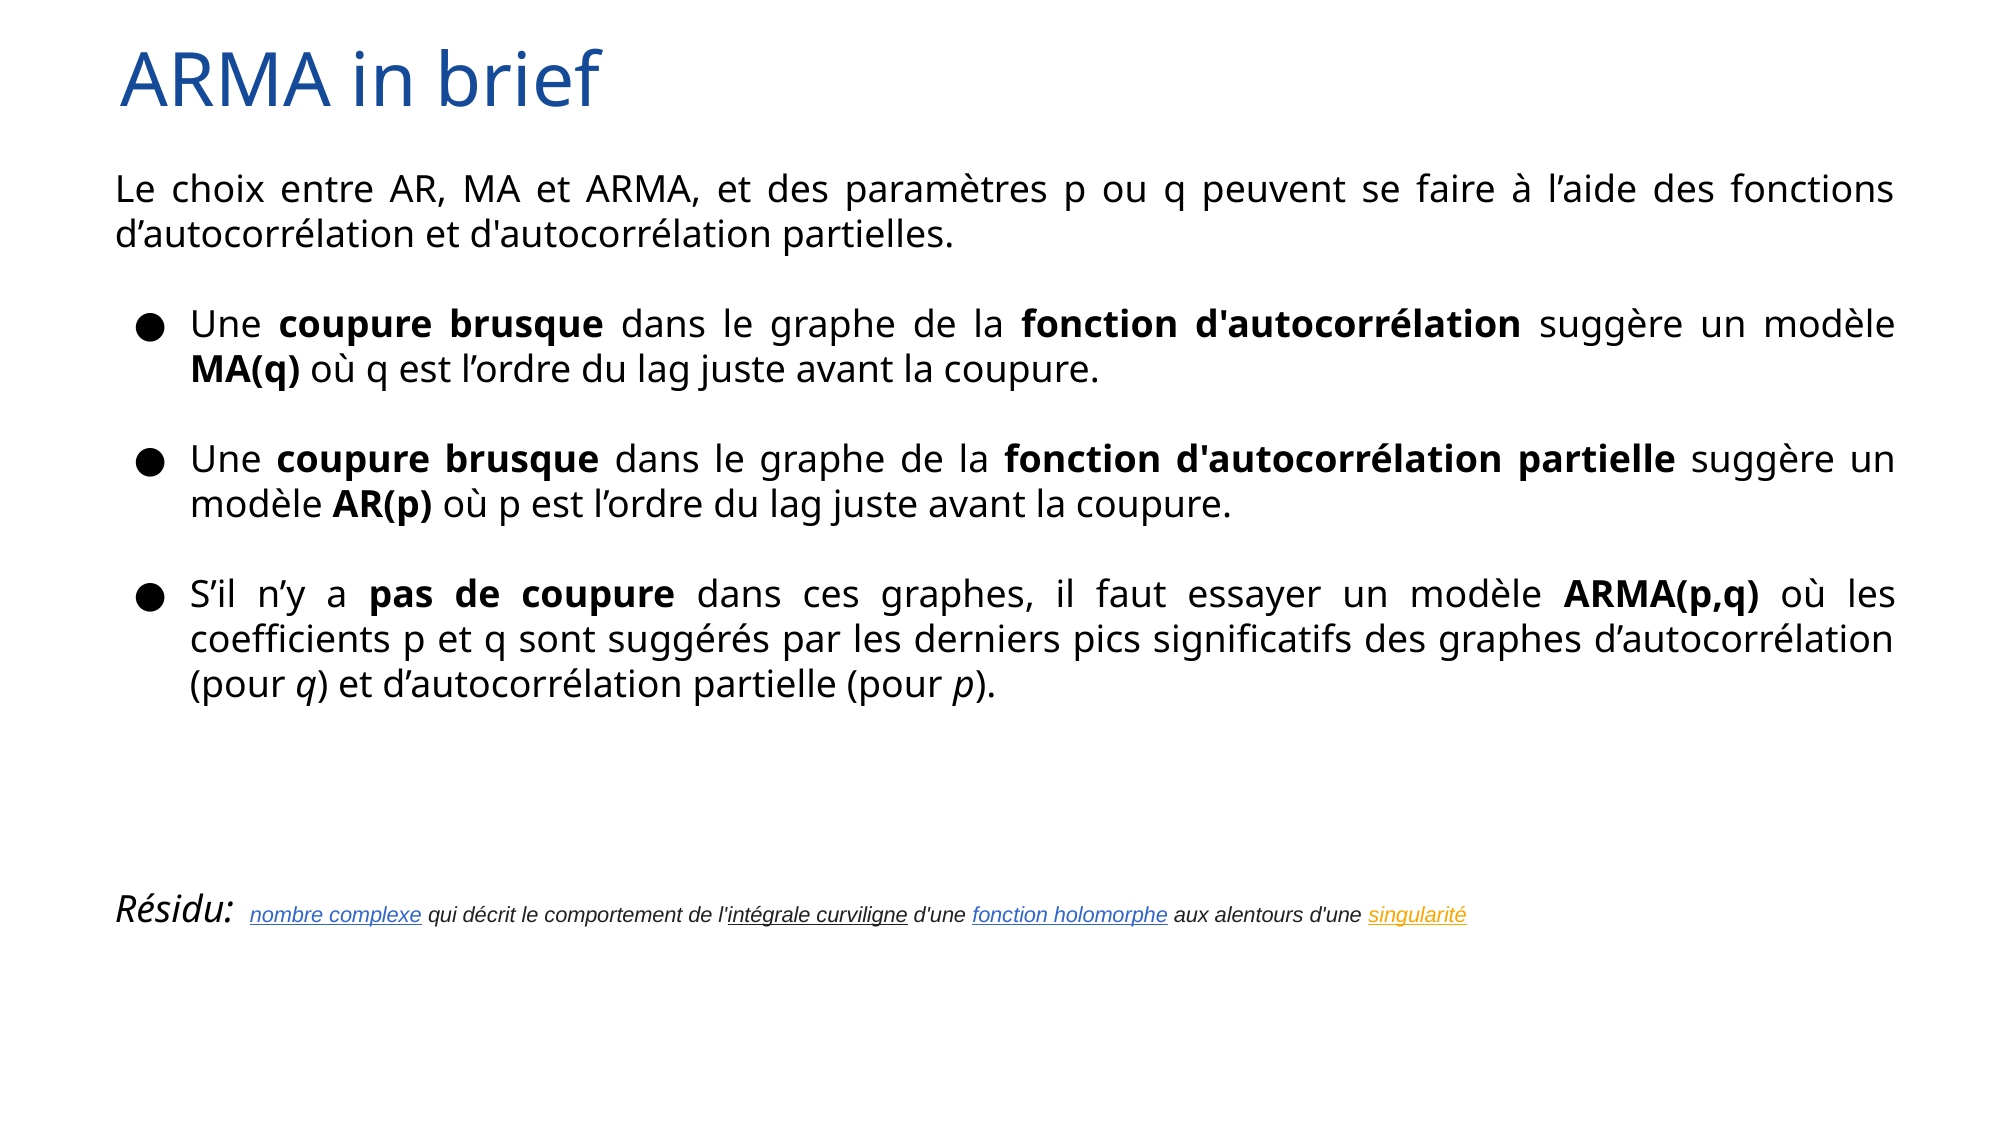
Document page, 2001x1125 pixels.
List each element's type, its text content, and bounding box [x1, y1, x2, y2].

text_box ARMA in brief [120, 31, 1821, 138]
text_box Le choix entre AR, MA et ARMA, et des paramètres p ou q peuvent se faire à l’aide des fonctions d’autocorrélation et d'autocorrélation partielles. Une coupure brusque dans le graphe de la fonction d'autocorrélation suggère un modèle MA(q) où q est l’ordre du lag juste avant la coupure. Une coupure brusque dans le graphe de la fonction d'autocorrélation partielle suggère un modèle AR(p) où p est l’ordre du lag juste avant la coupure. S’il n’y a pas de coupure dans ces graphes, il faut essayer un modèle ARMA(p,q) où les coefficients p et q sont suggérés par les derniers pics significatifs des graphes d’autocorrélation (pour q) et d’autocorrélation partielle (pour p). Résidu: nombre complexe qui décrit le comportement de l'intégrale curviligne d'une fonction holomorphe aux alentours d'une singularité [99, 150, 1912, 946]
